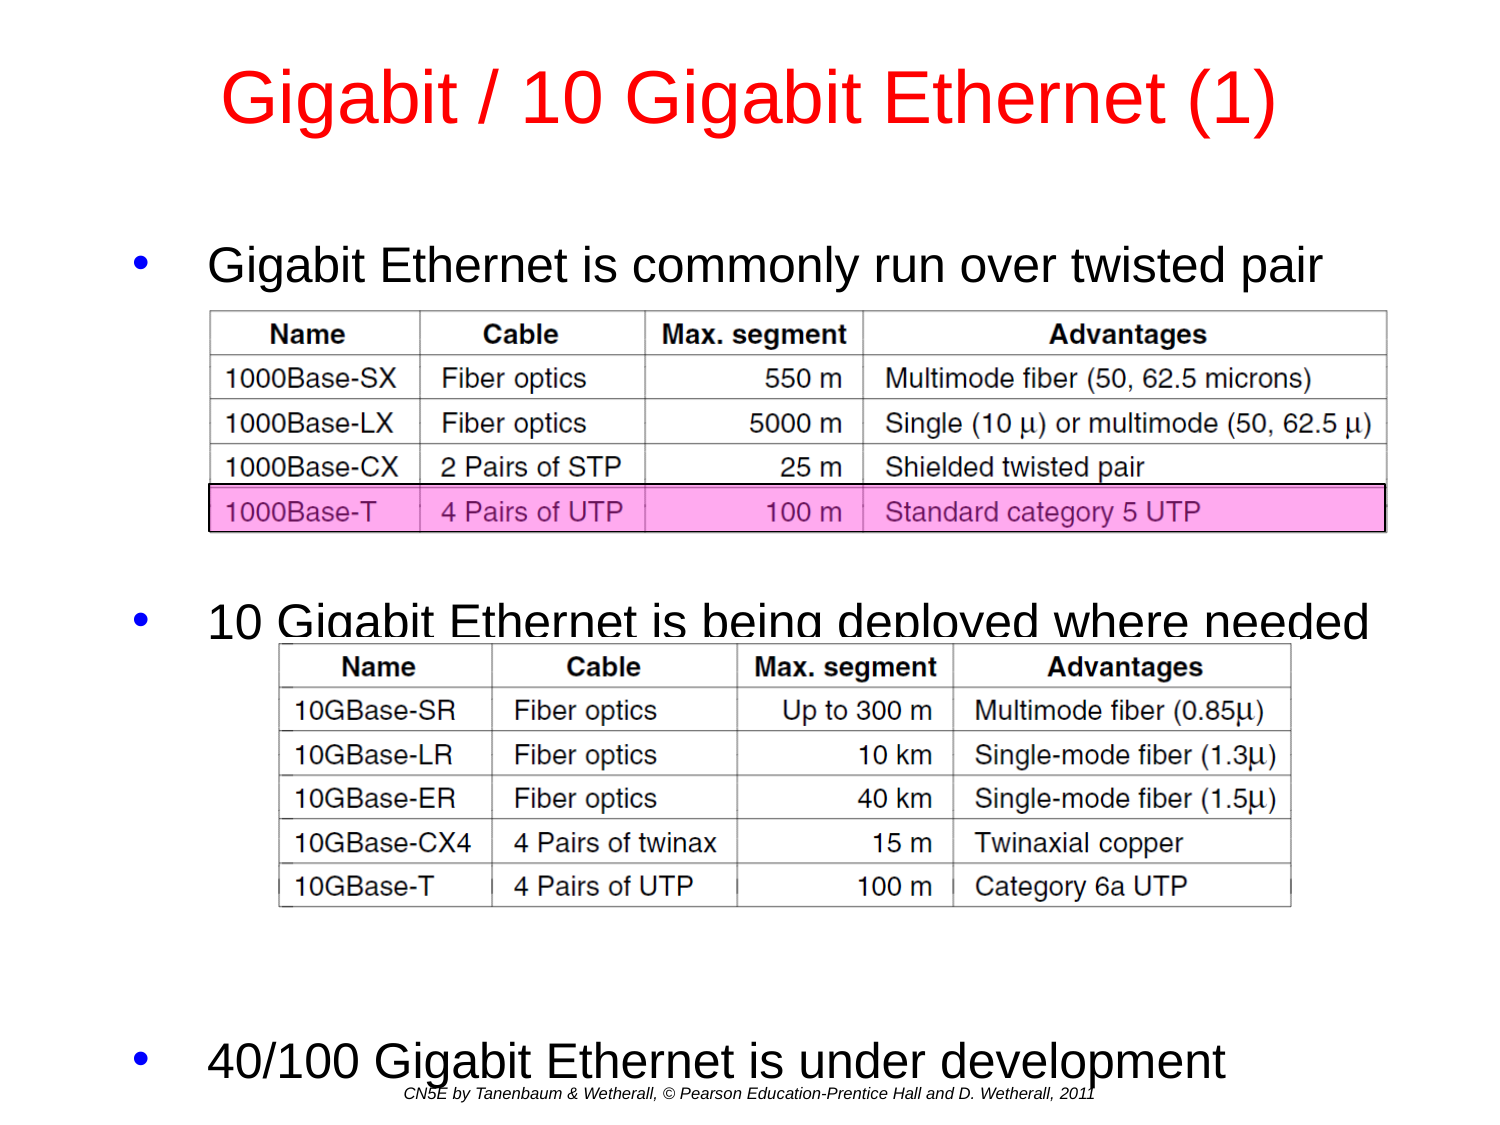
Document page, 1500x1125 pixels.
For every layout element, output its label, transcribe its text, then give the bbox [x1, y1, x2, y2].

title Gigabit / 10 Gigabit Ethernet (1) [0, 0, 1500, 188]
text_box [201, 301, 1399, 545]
footer CN5E by Tanenbaum & Wetherall, © Pearson Education-Prentice Hall and D. Wetherall, 2011 [0, 1074, 1500, 1125]
picture [269, 637, 1301, 918]
list Gigabit Ethernet is commonly run over twisted pair 10 Gigabit Ethernet is being deployed where needed 40/100 Gigabit Ethernet is under development [116, 224, 1396, 980]
